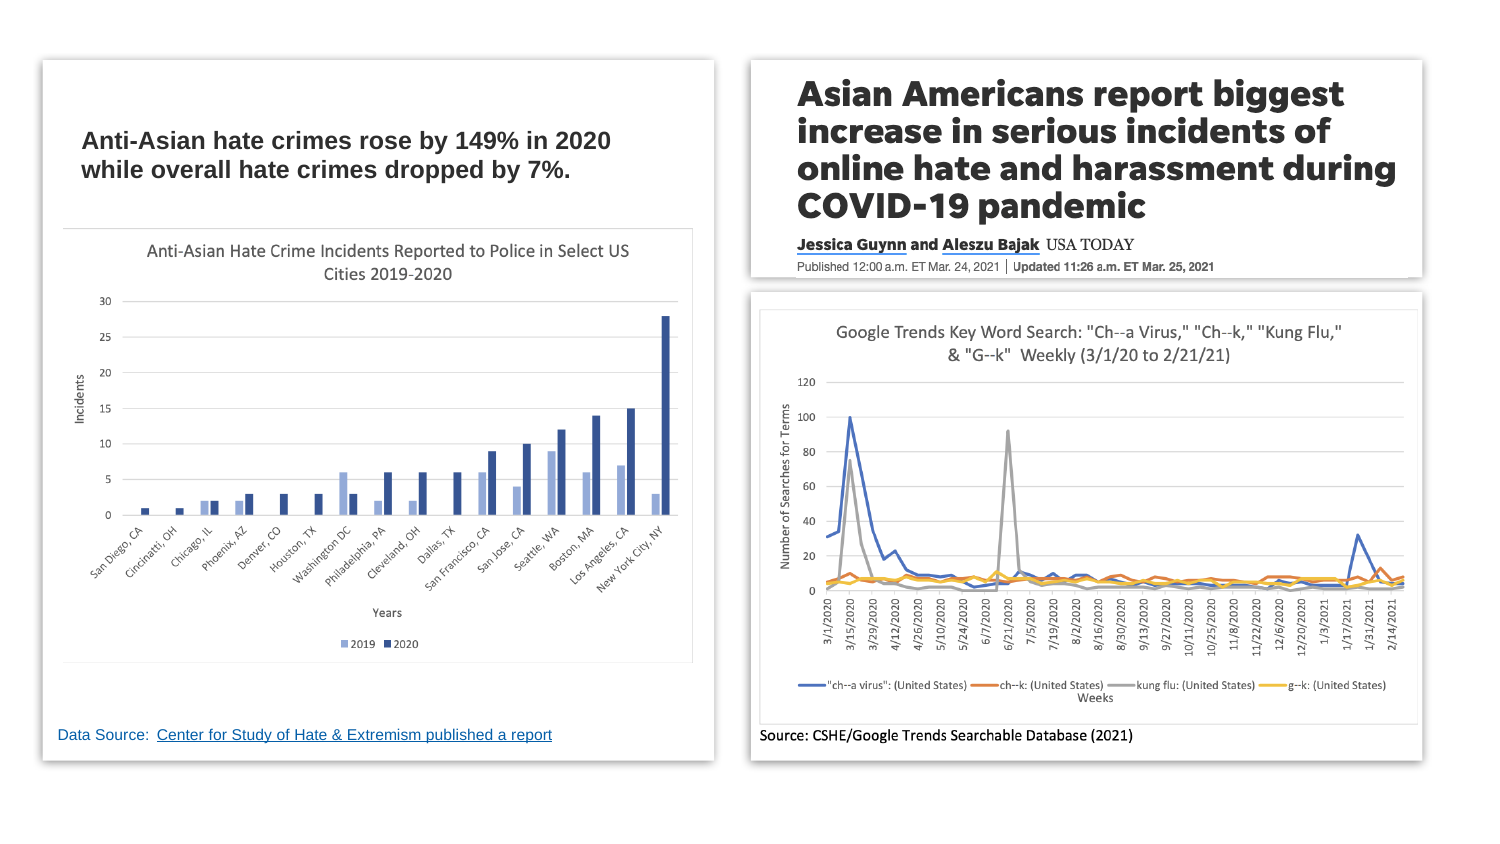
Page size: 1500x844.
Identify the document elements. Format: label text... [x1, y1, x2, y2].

text_box Anti-Asian hate crimes rose by 149% in 2020 while overall hate crimes dropped by 7%. [66, 109, 660, 199]
picture [796, 75, 1408, 278]
picture [755, 308, 1418, 744]
text_box [750, 292, 1423, 761]
picture [63, 227, 694, 664]
text_box Data Source: Center for Study of Hate & Extremism published a report [42, 700, 732, 760]
text_box [750, 60, 1423, 278]
text_box [42, 60, 715, 700]
